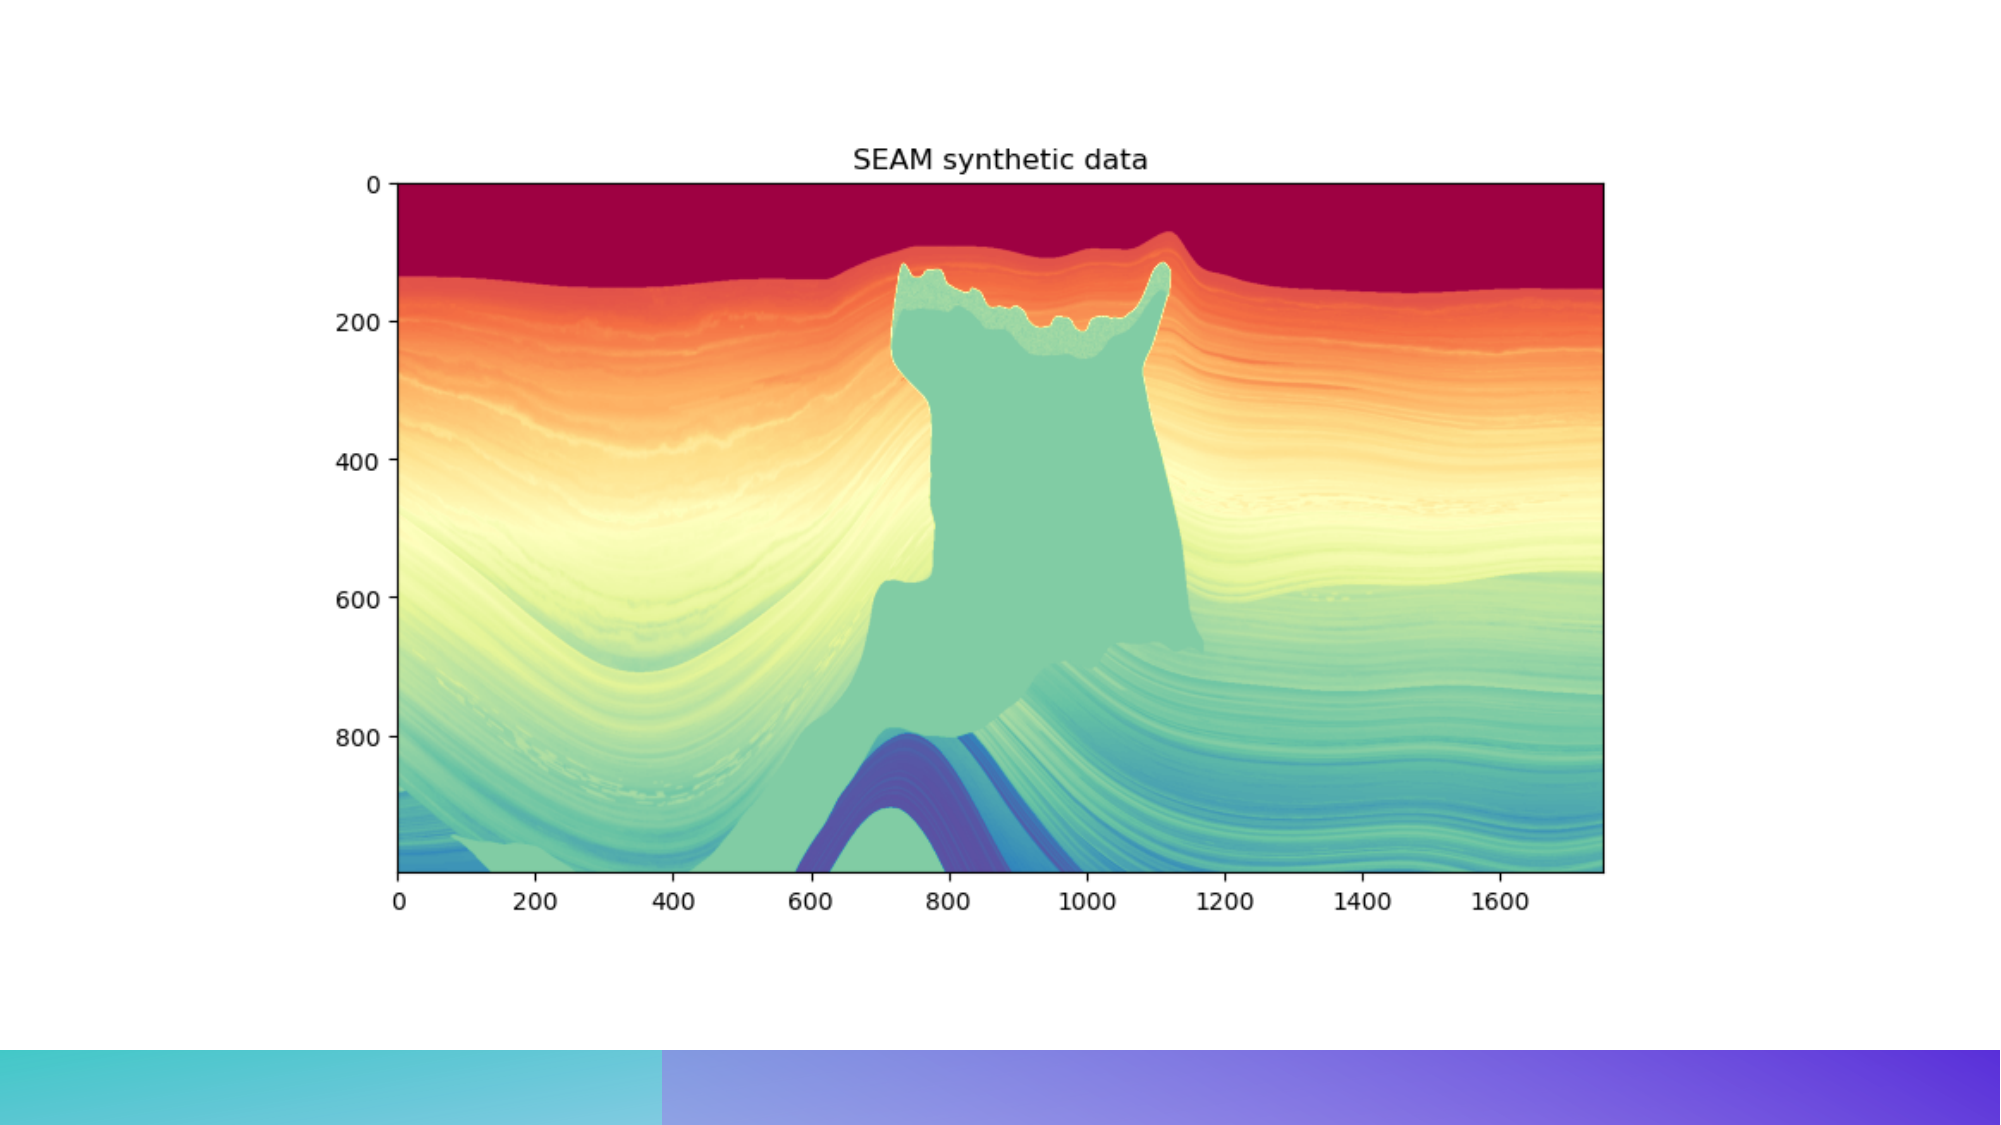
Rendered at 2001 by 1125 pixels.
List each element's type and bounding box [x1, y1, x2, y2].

picture [203, 0, 1758, 1048]
